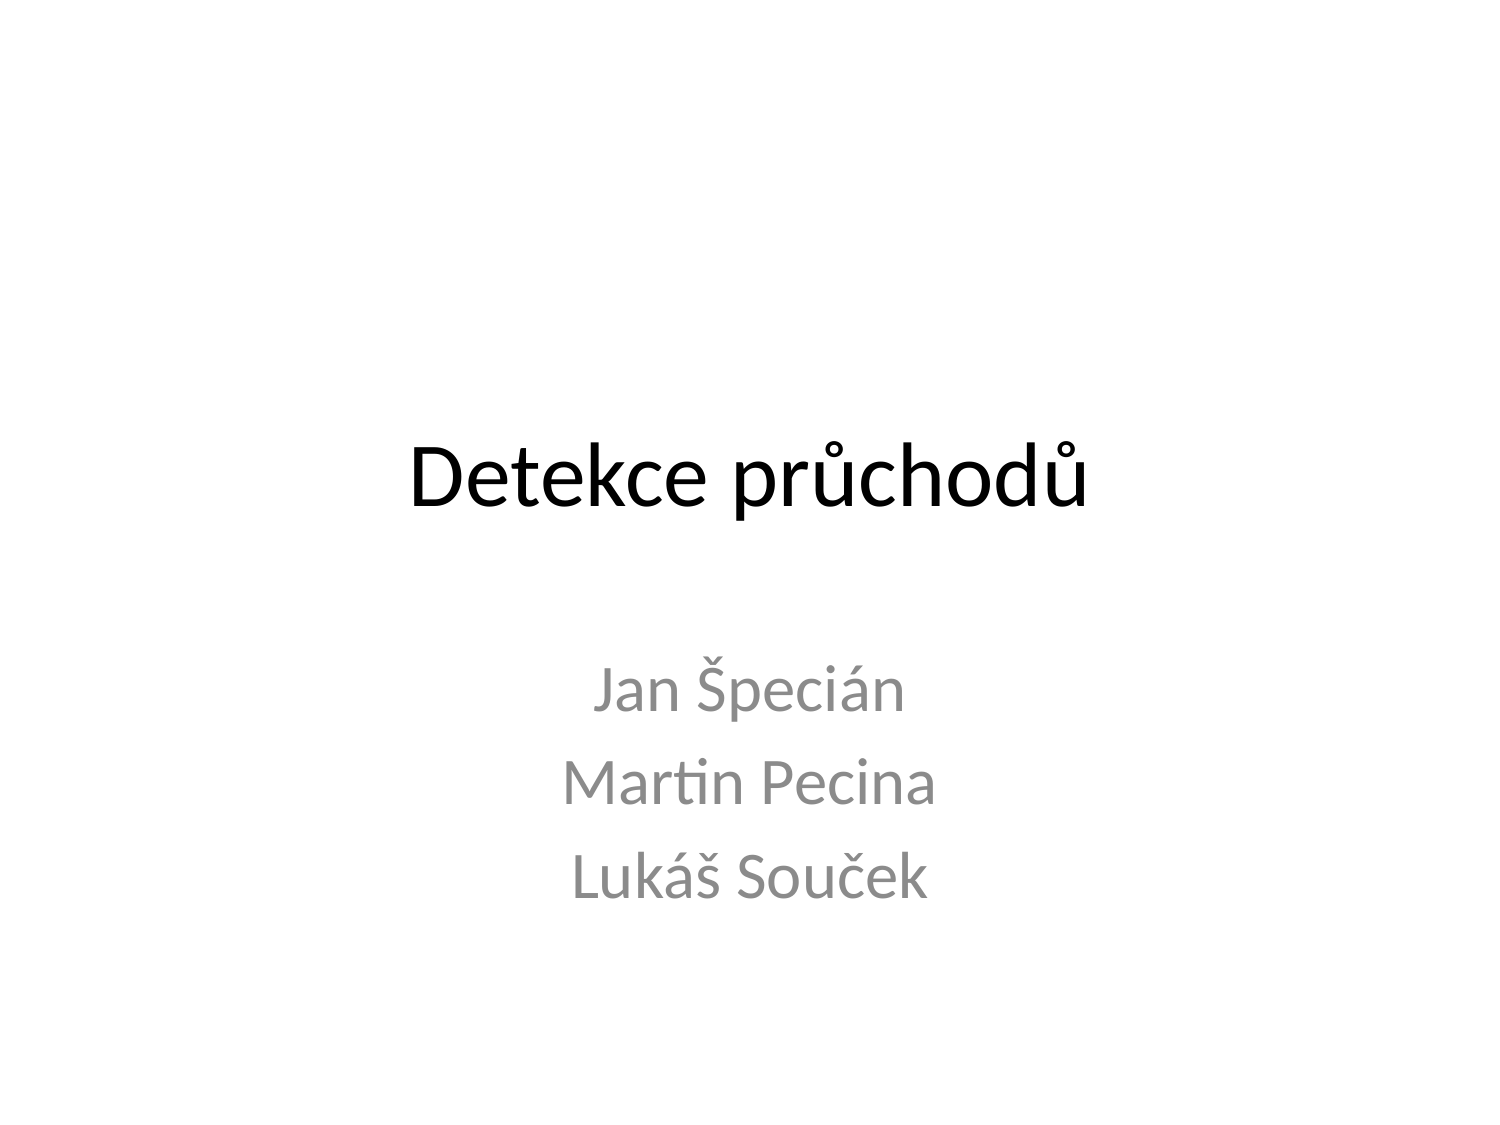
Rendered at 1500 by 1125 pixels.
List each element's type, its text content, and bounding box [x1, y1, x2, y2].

title Detekce průchodů [112, 349, 1388, 591]
subtitle Jan Špecián Martin Pecina Lukáš Souček [225, 637, 1275, 925]
